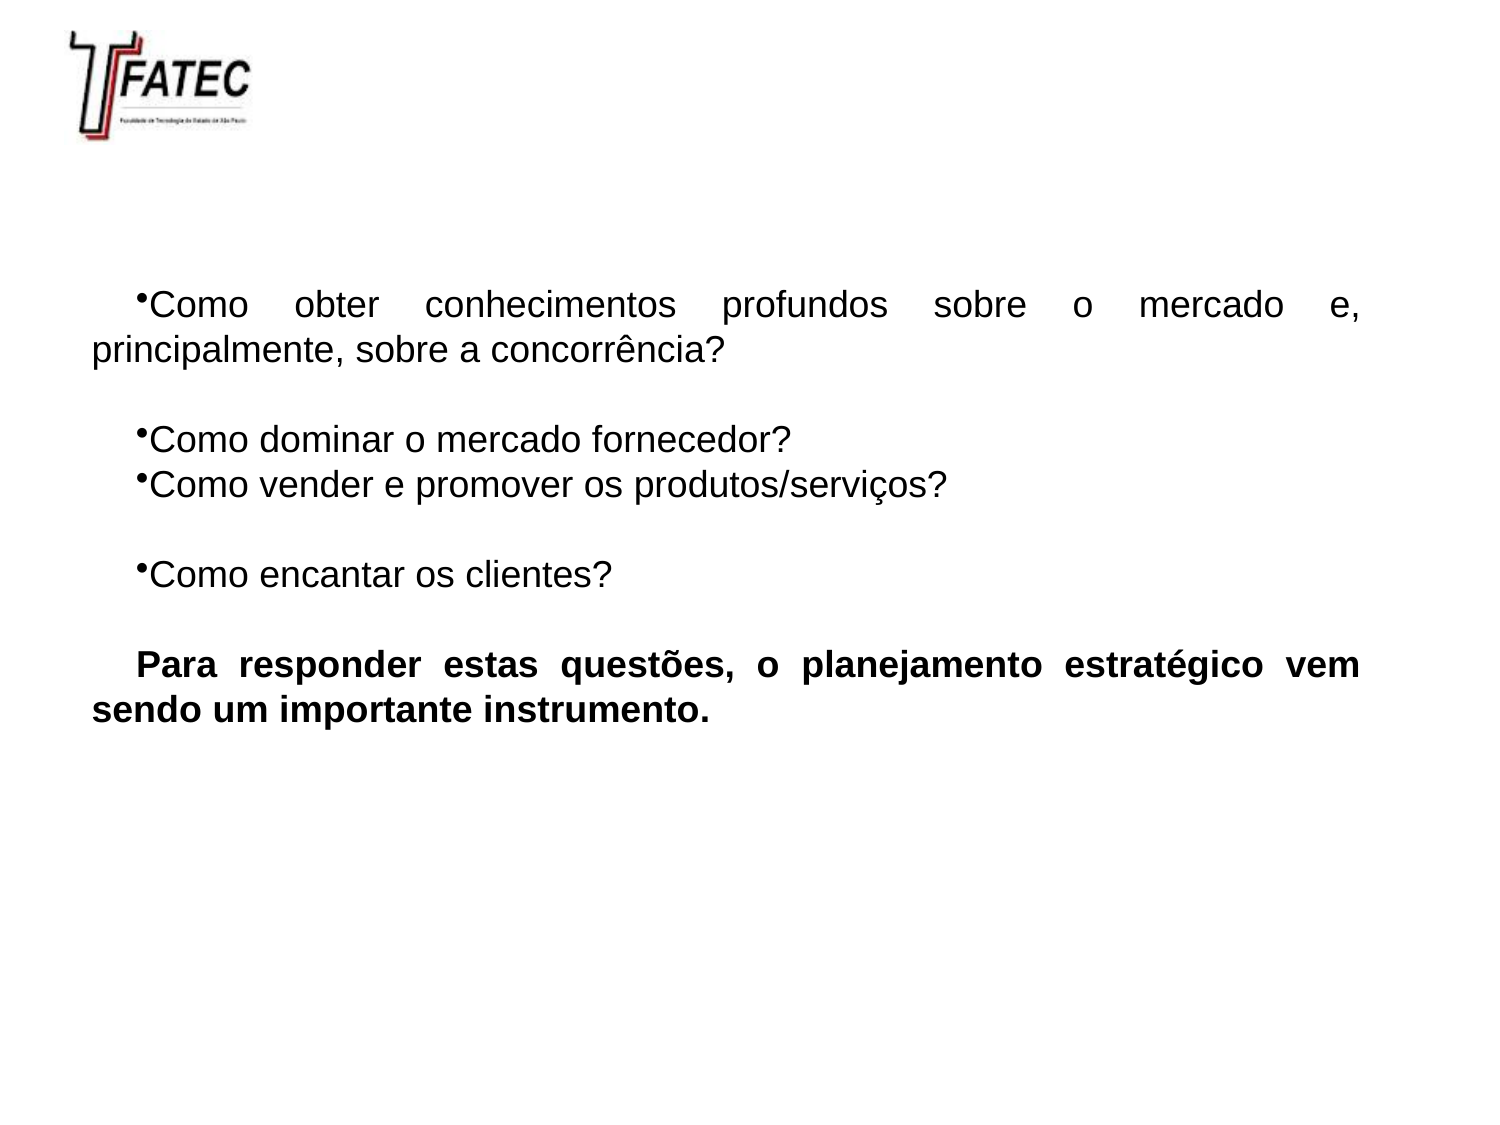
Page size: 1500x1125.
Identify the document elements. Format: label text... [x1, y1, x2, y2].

picture [64, 30, 264, 145]
text_box Como obter conhecimentos profundos sobre o mercado e, principalmente, sobre a concorrência? Como dominar o mercado fornecedor? Como vender e promover os produtos/serviços? Como encantar os clientes? Para responder estas questões, o planejamento estratégico vem sendo um importante instrumento. [76, 227, 1376, 738]
